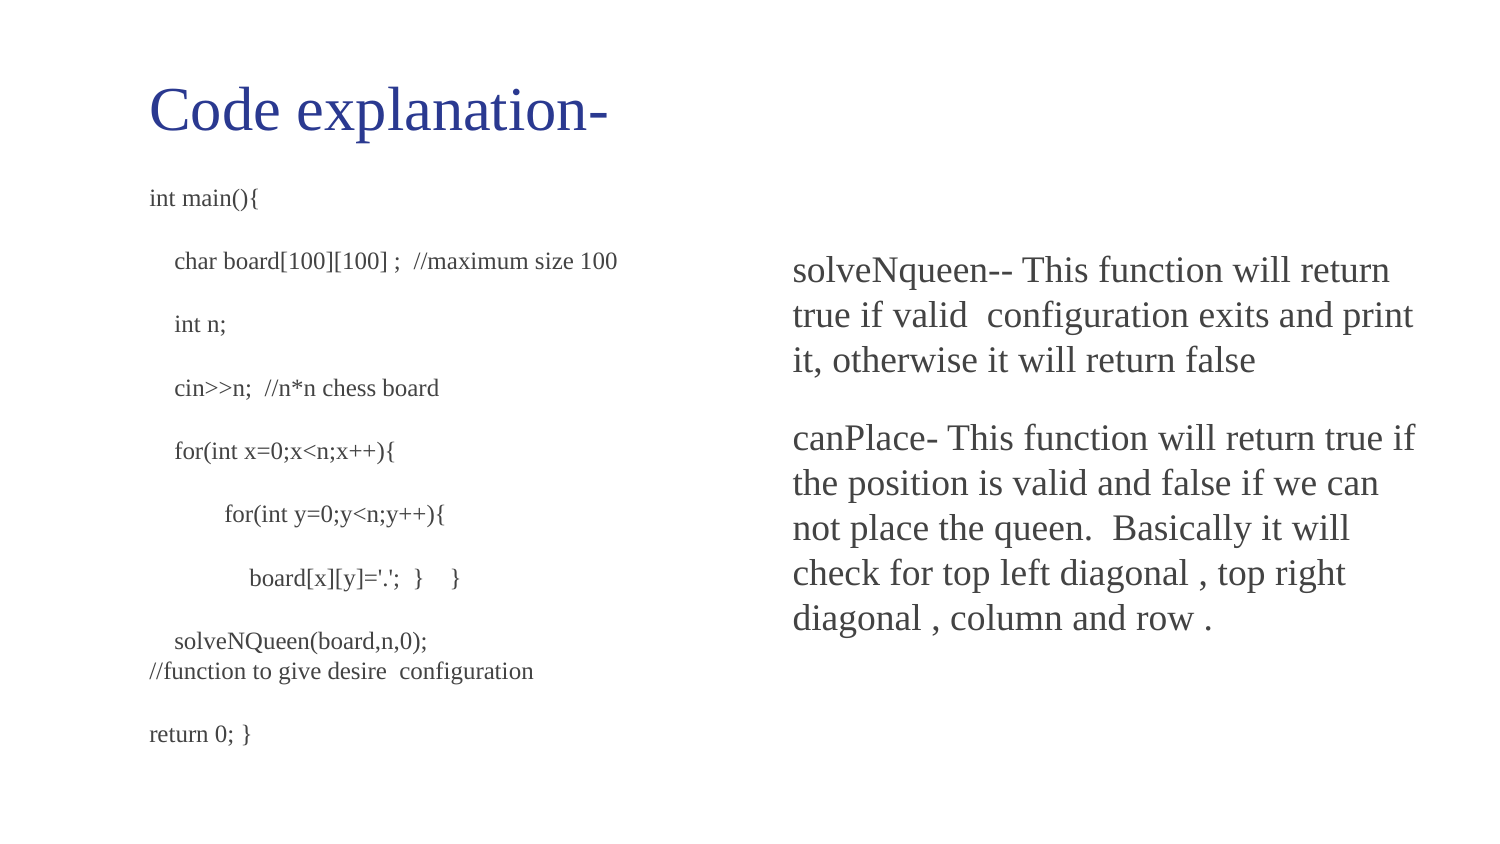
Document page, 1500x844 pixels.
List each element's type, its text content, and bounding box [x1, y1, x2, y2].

list int main(){ char board[100][100] ; //maximum size 100 int n; cin>>n; //n*n chess board for(int x=0;x<n;x++){ for(int y=0;y<n;y++){ board[x][y]='.'; } } solveNQueen(board,n,0); //function to give desire configuration return 0; } [134, 166, 739, 729]
list solveNqueen-- This function will return true if valid configuration exits and print it, otherwise it will return false canPlace- This function will return true if the position is valid and false if we can not place the queen. Basically it will check for top left diagonal , top right diagonal , column and row . [777, 166, 1449, 819]
title Code explanation- [134, 53, 1366, 167]
